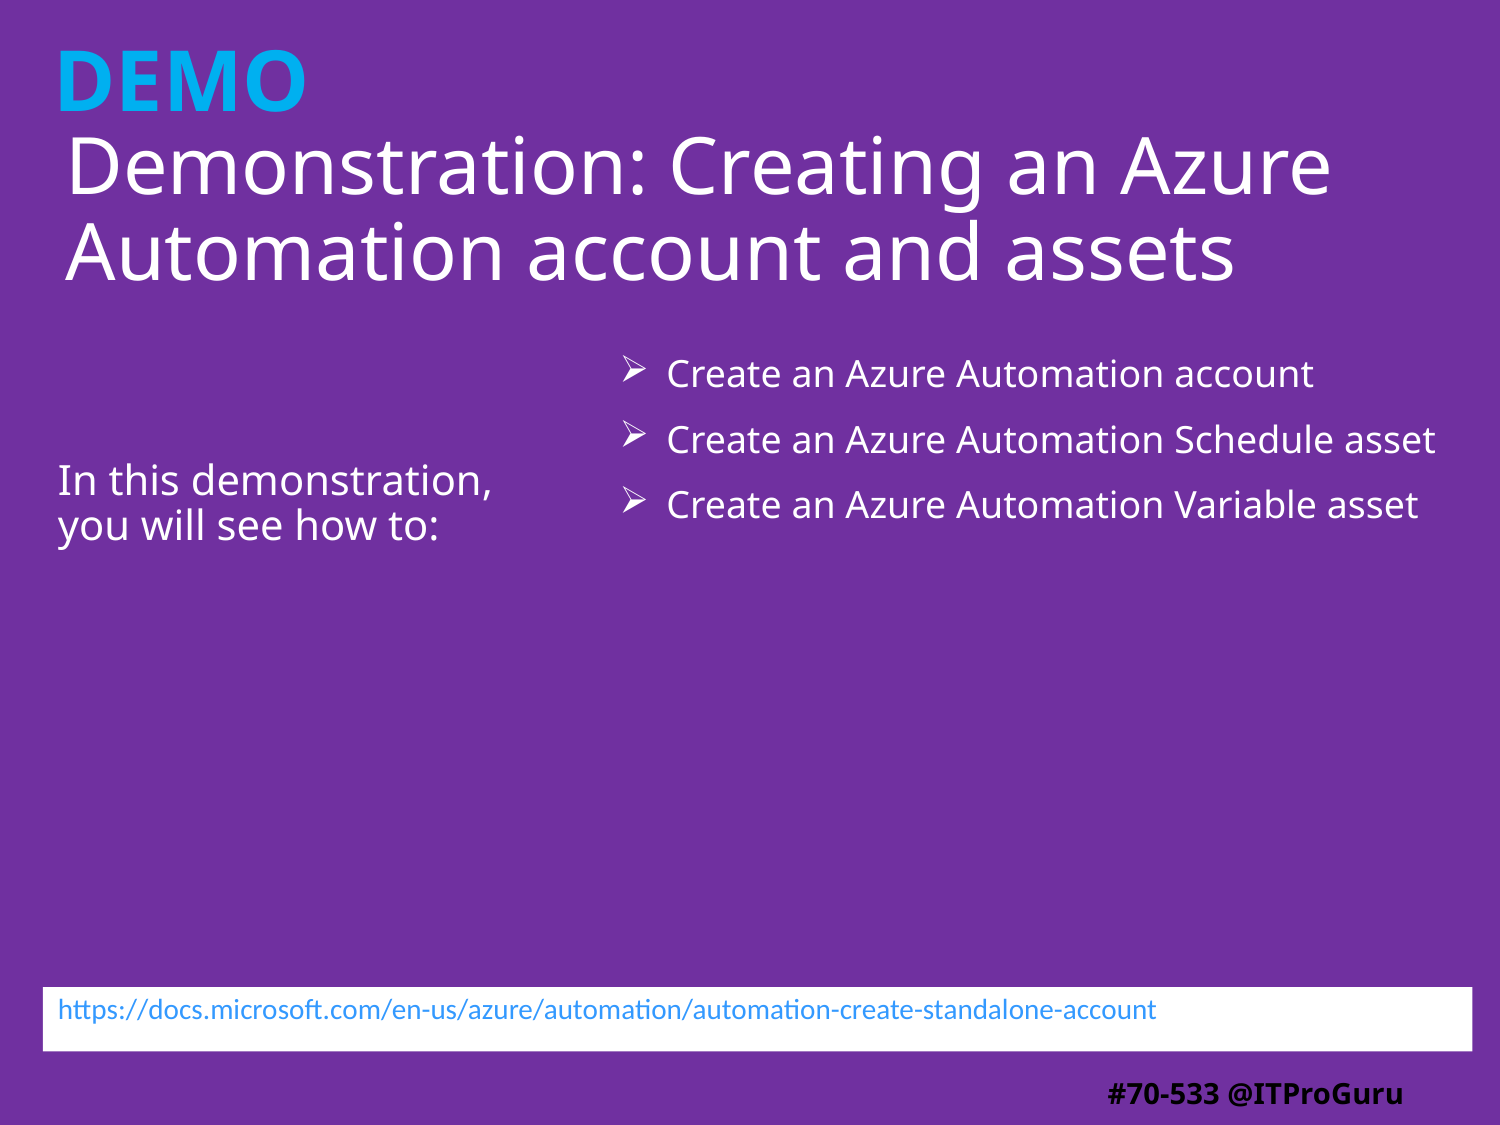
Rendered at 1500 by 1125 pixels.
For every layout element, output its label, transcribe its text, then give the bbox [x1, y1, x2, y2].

list https://docs.microsoft.com/en-us/azure/automation/automation-create-standalone-account [42, 987, 1473, 1052]
list In this demonstration, you will see how to: [42, 452, 75, 920]
title Demonstration: Creating an Azure Automation account and assets [50, 126, 1426, 293]
subtitle Create an Azure Automation account Create an Azure Automation Schedule asset Create an Azure Automation Variable asset [1408, 346, 1473, 957]
text_box [75, 167, 1408, 1012]
